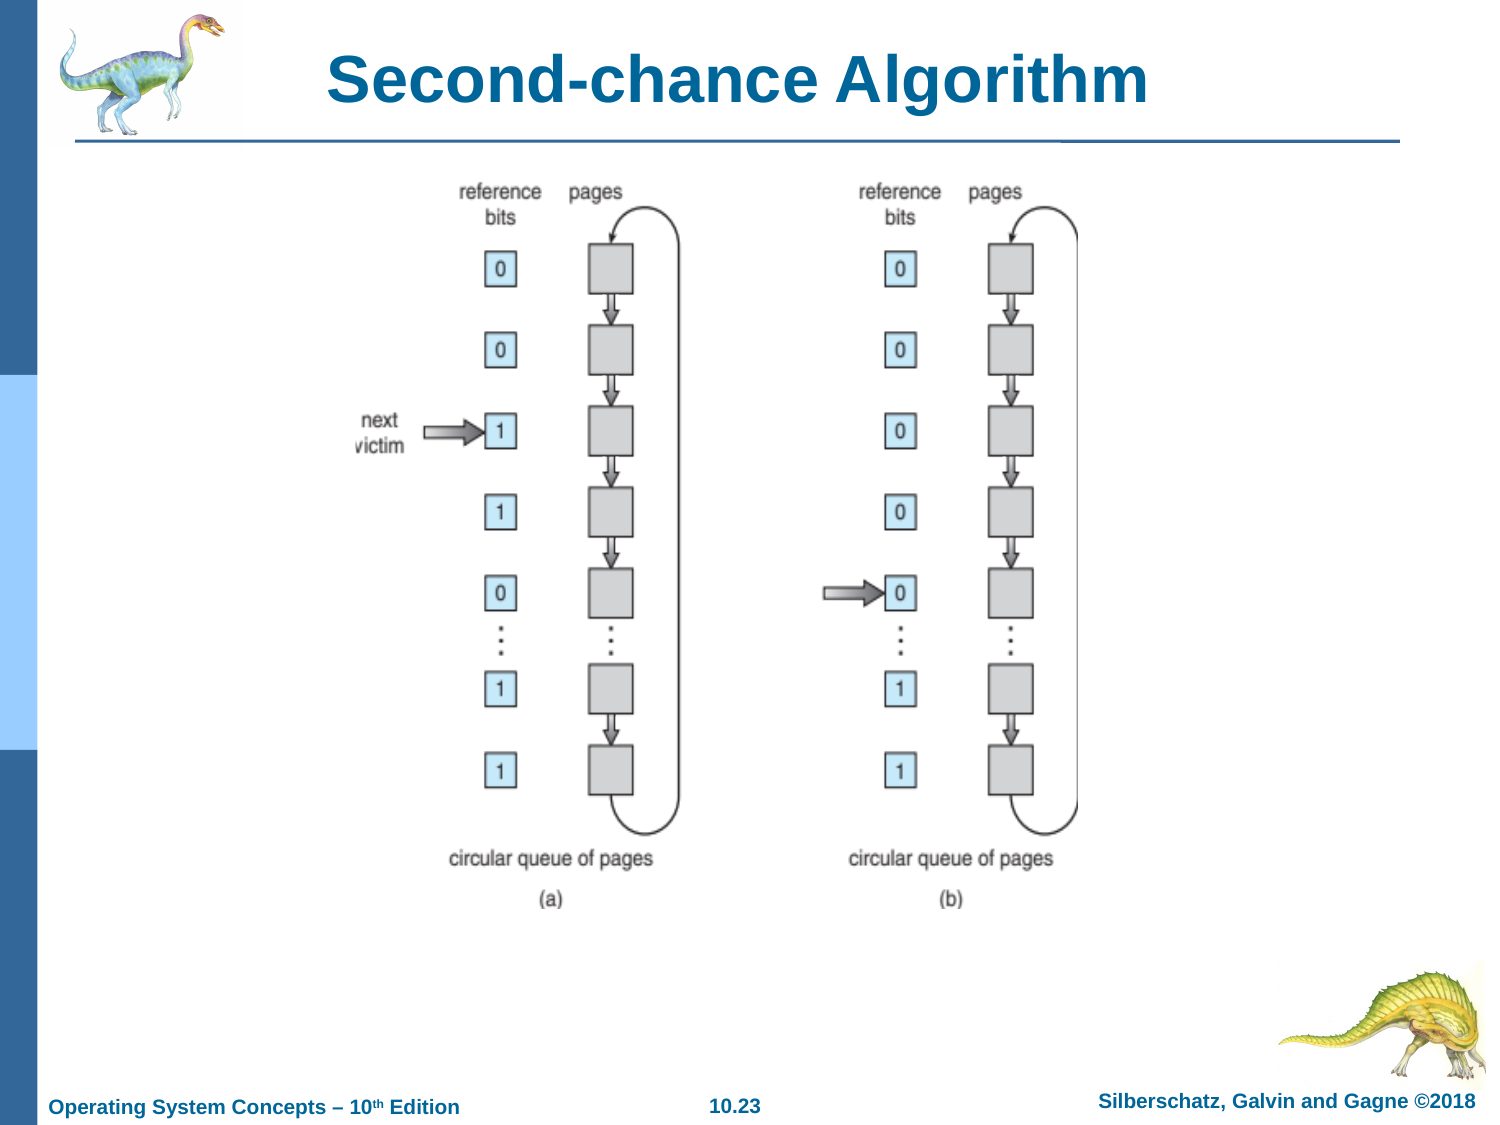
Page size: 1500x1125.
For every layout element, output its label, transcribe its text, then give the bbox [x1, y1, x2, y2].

title Second-chance Algorithm [81, 47, 1396, 124]
picture [355, 178, 1079, 909]
picture [1275, 959, 1486, 1090]
picture [46, 0, 243, 149]
